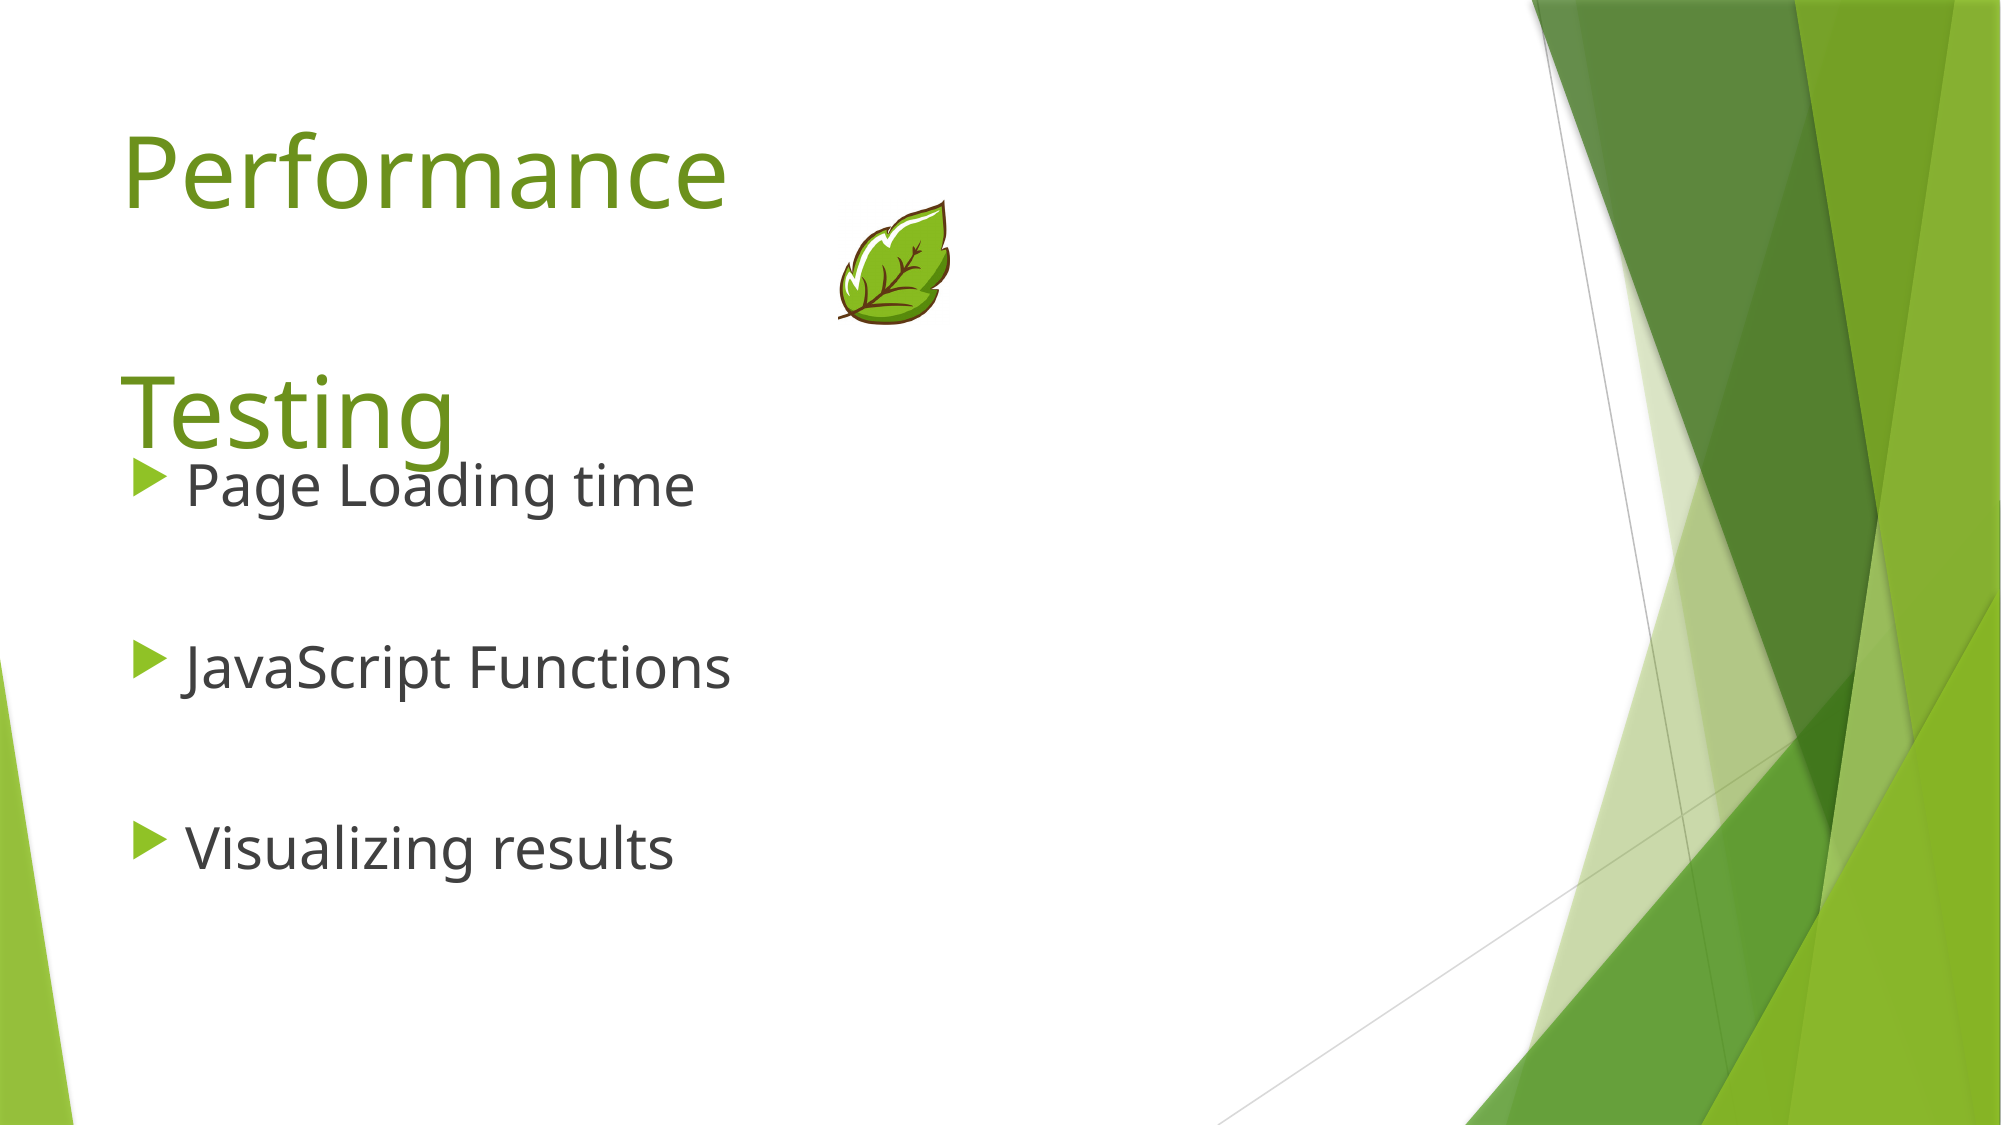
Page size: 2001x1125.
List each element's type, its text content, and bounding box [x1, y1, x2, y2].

picture [837, 198, 950, 326]
title Performance Testing [105, 101, 770, 348]
list Page Loading time JavaScript Functions Visualizing results [114, 375, 1168, 1012]
